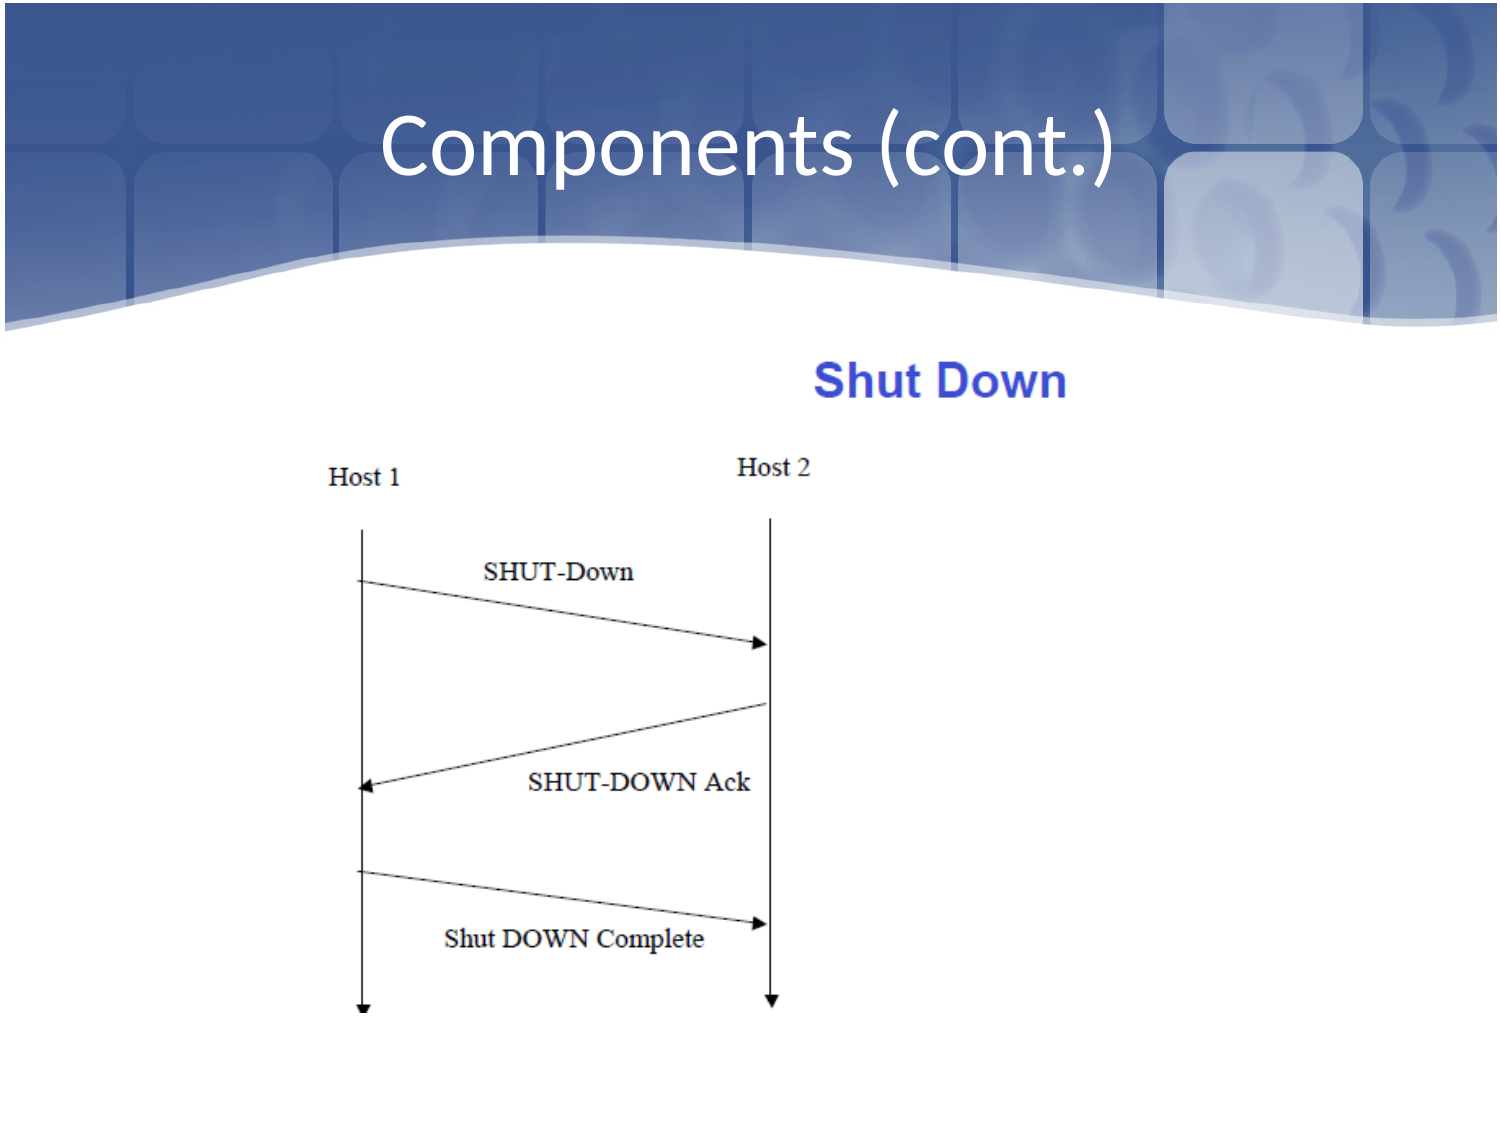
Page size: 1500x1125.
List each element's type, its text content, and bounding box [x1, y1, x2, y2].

picture [0, 0, 1500, 1125]
title Components (cont.) [74, 44, 1426, 233]
